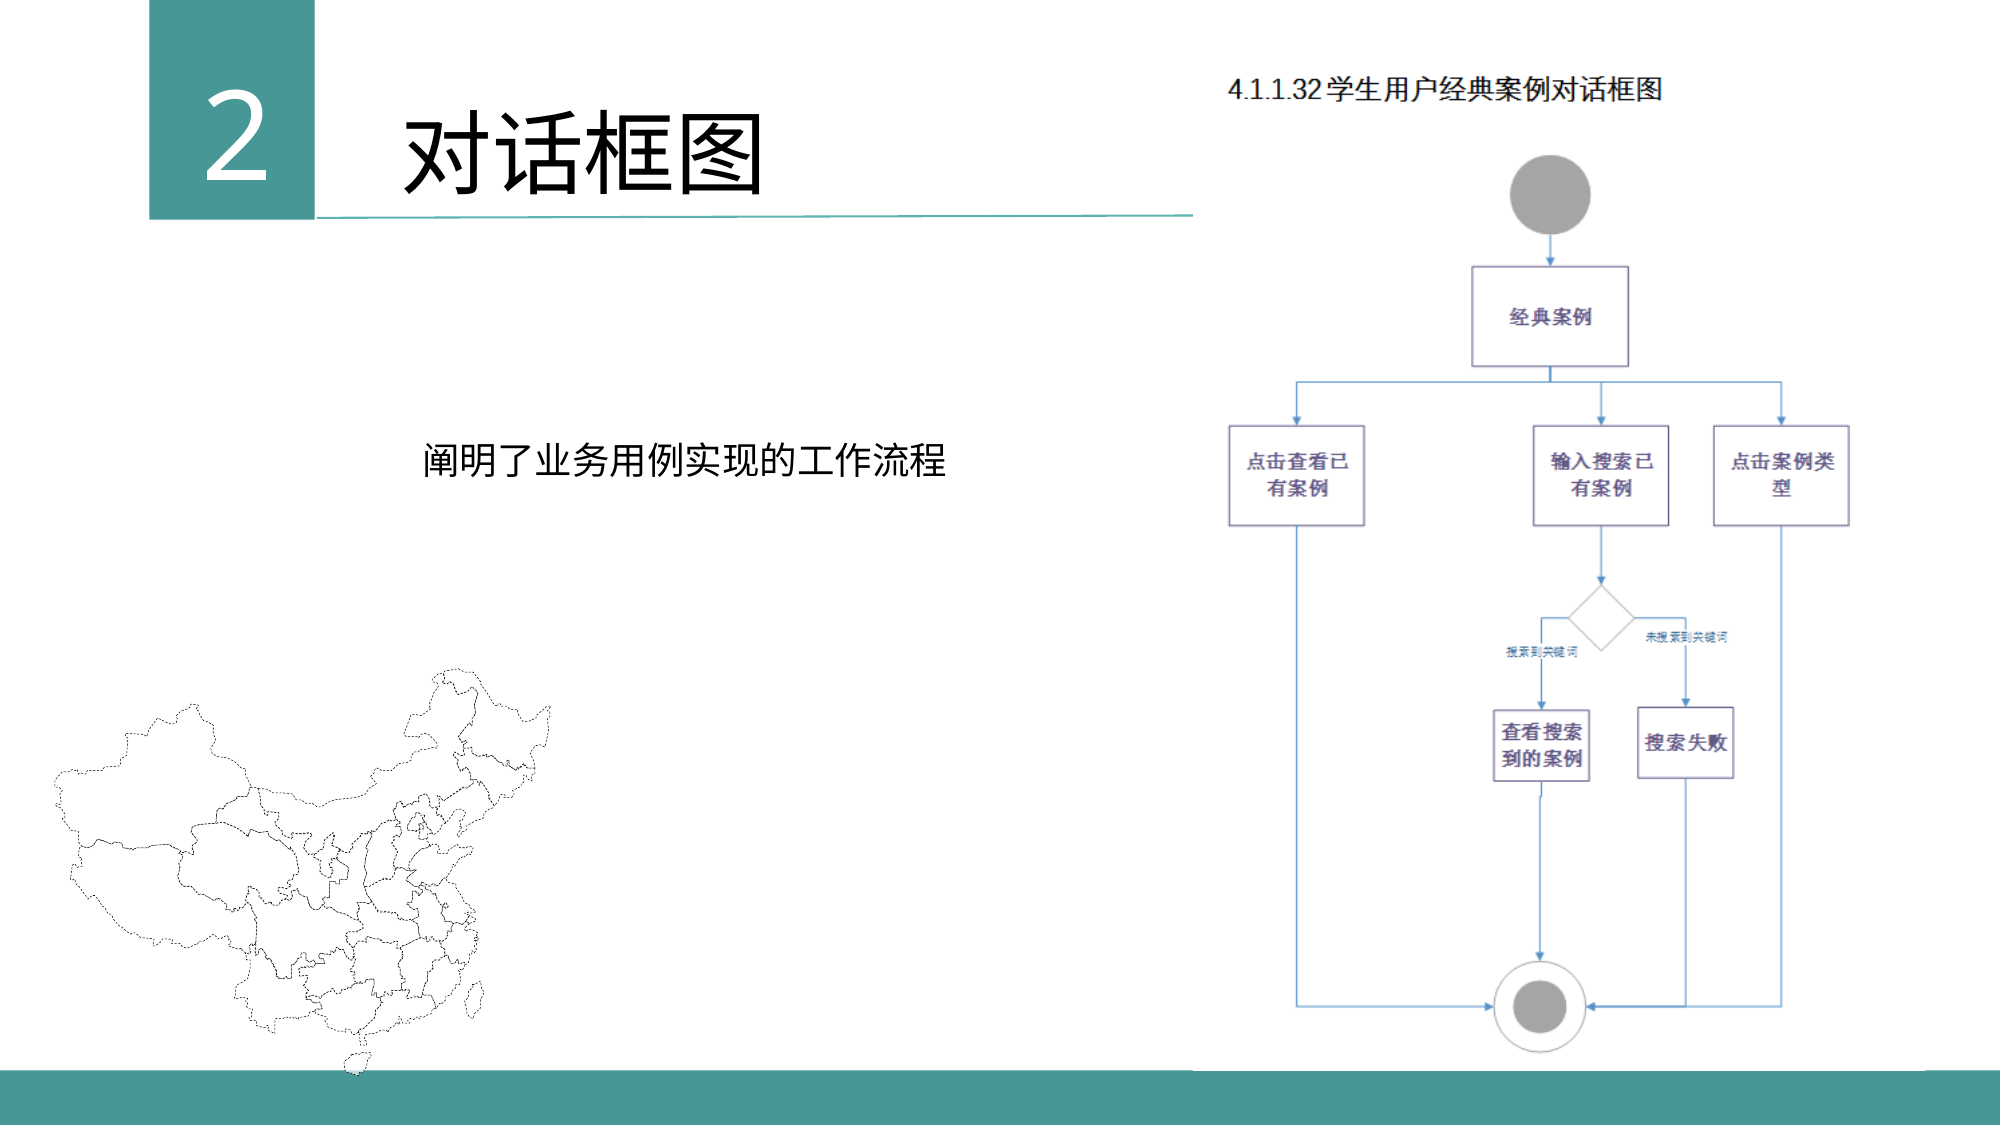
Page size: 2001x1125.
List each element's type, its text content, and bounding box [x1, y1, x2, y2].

text_box 2 [154, 48, 320, 213]
text_box 阐明了业务用例实现的工作流程 [407, 429, 970, 490]
text_box [149, 0, 315, 220]
text_box [0, 1070, 2000, 1125]
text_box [54, 668, 552, 1076]
picture [1192, 67, 1925, 1071]
text_box 对话框图 [385, 88, 1187, 214]
